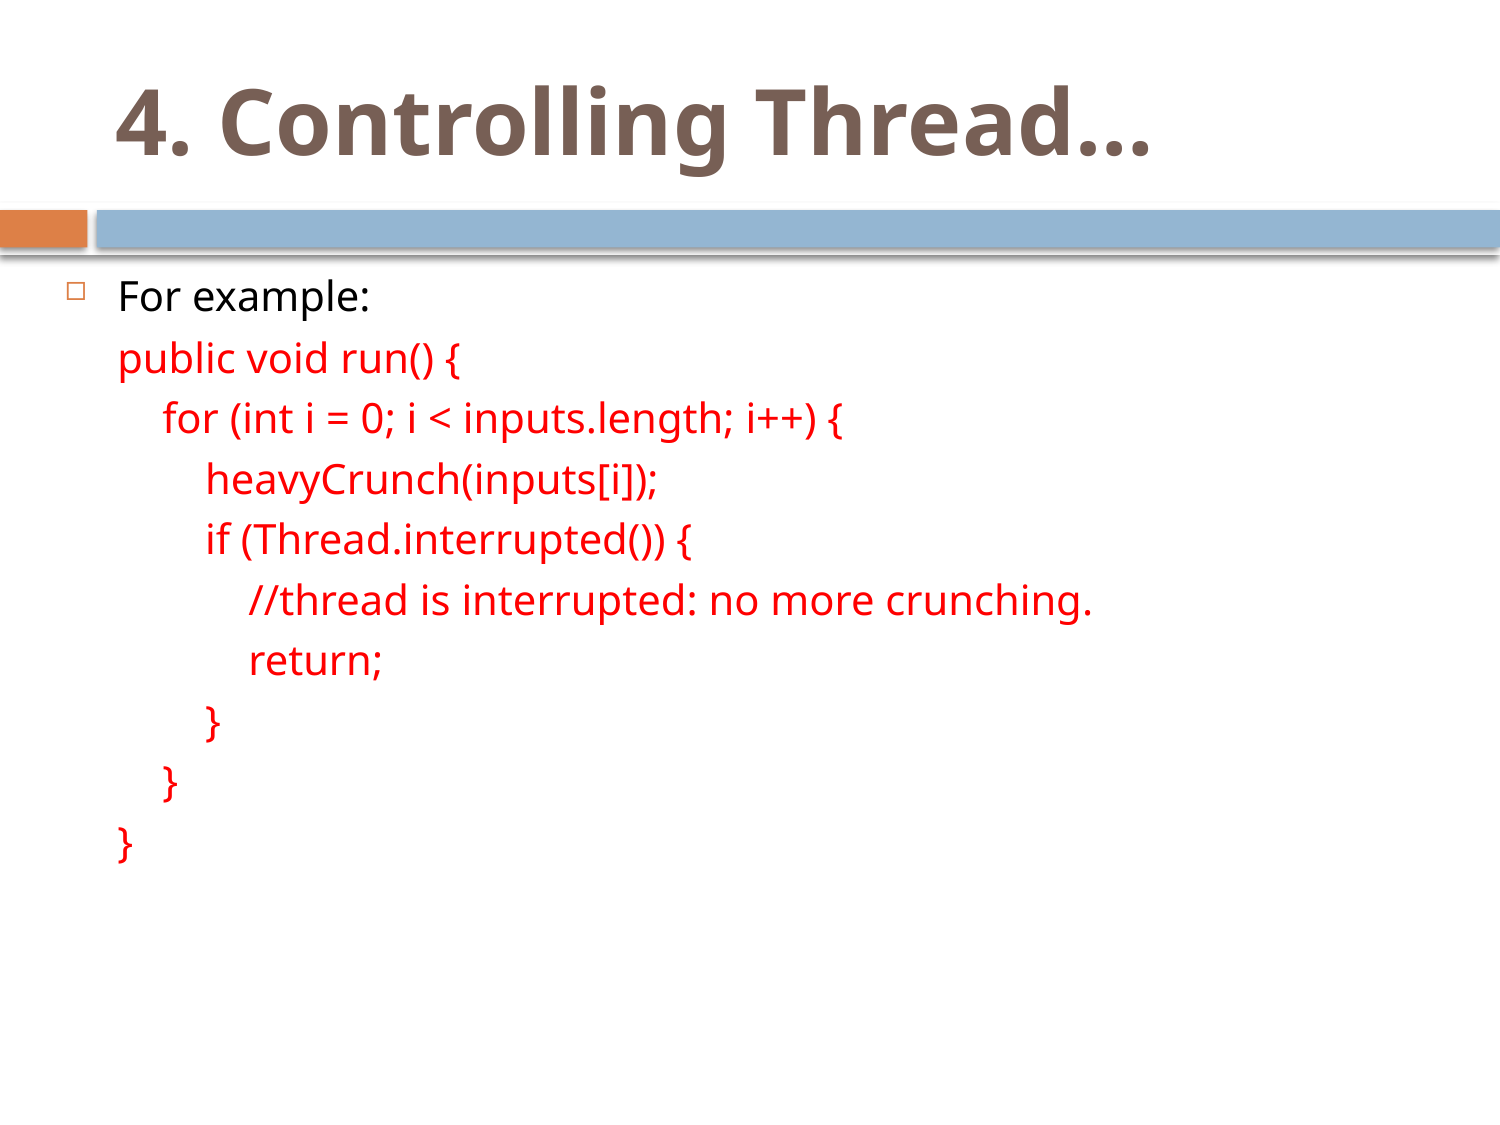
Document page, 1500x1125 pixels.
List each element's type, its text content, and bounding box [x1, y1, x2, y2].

title 4. Controlling Thread… [100, 37, 1438, 200]
list For example: public void run() { for (int i = 0; i < inputs.length; i++) { heavyCrunch(inputs[i]); if (Thread.interrupted()) { //thread is interrupted: no more crunching. return; } } } [50, 262, 1463, 1125]
